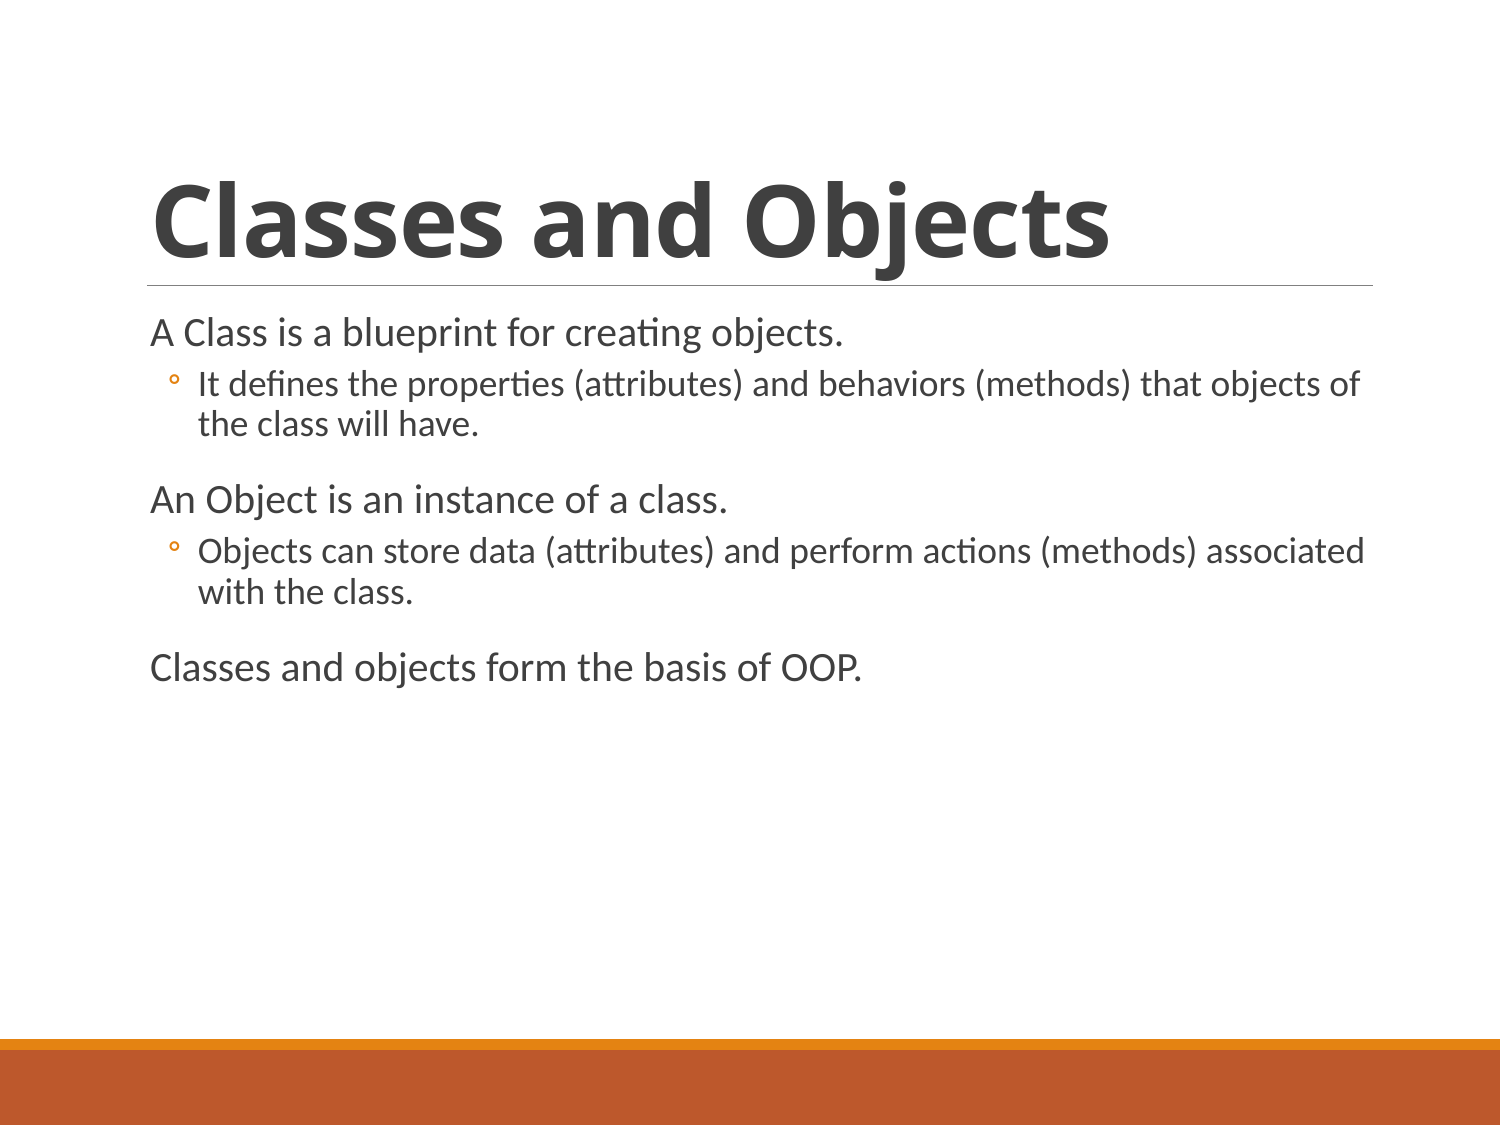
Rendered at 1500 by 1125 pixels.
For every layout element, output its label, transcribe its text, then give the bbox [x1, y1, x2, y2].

list A Class is a blueprint for creating objects. It defines the properties (attributes) and behaviors (methods) that objects of the class will have. An Object is an instance of a class. Objects can store data (attributes) and perform actions (methods) associated with the class. Classes and objects form the basis of OOP. [135, 302, 1373, 963]
title Classes and Objects [135, 47, 1373, 285]
